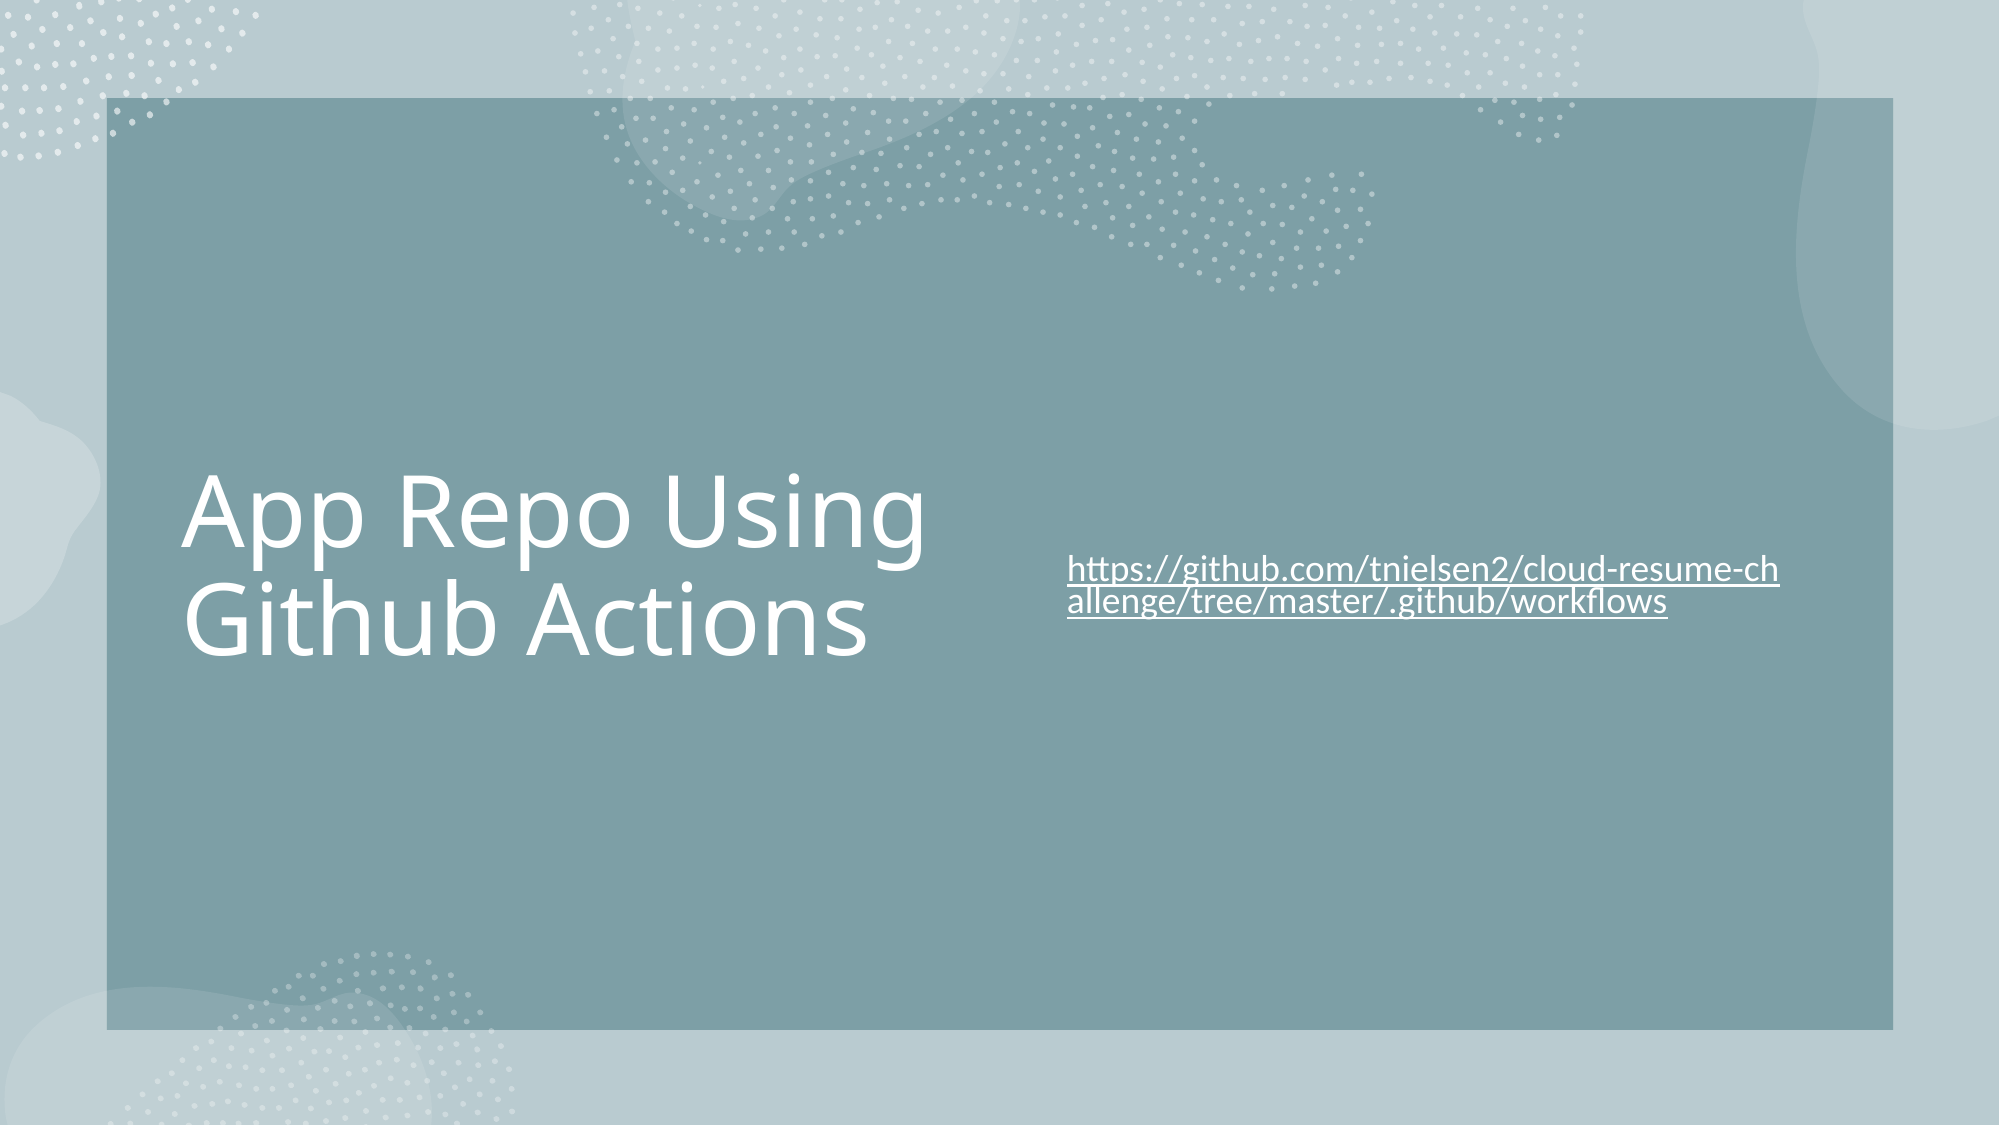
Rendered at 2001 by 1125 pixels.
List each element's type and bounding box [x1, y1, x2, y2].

text_box [0, 0, 2000, 1125]
